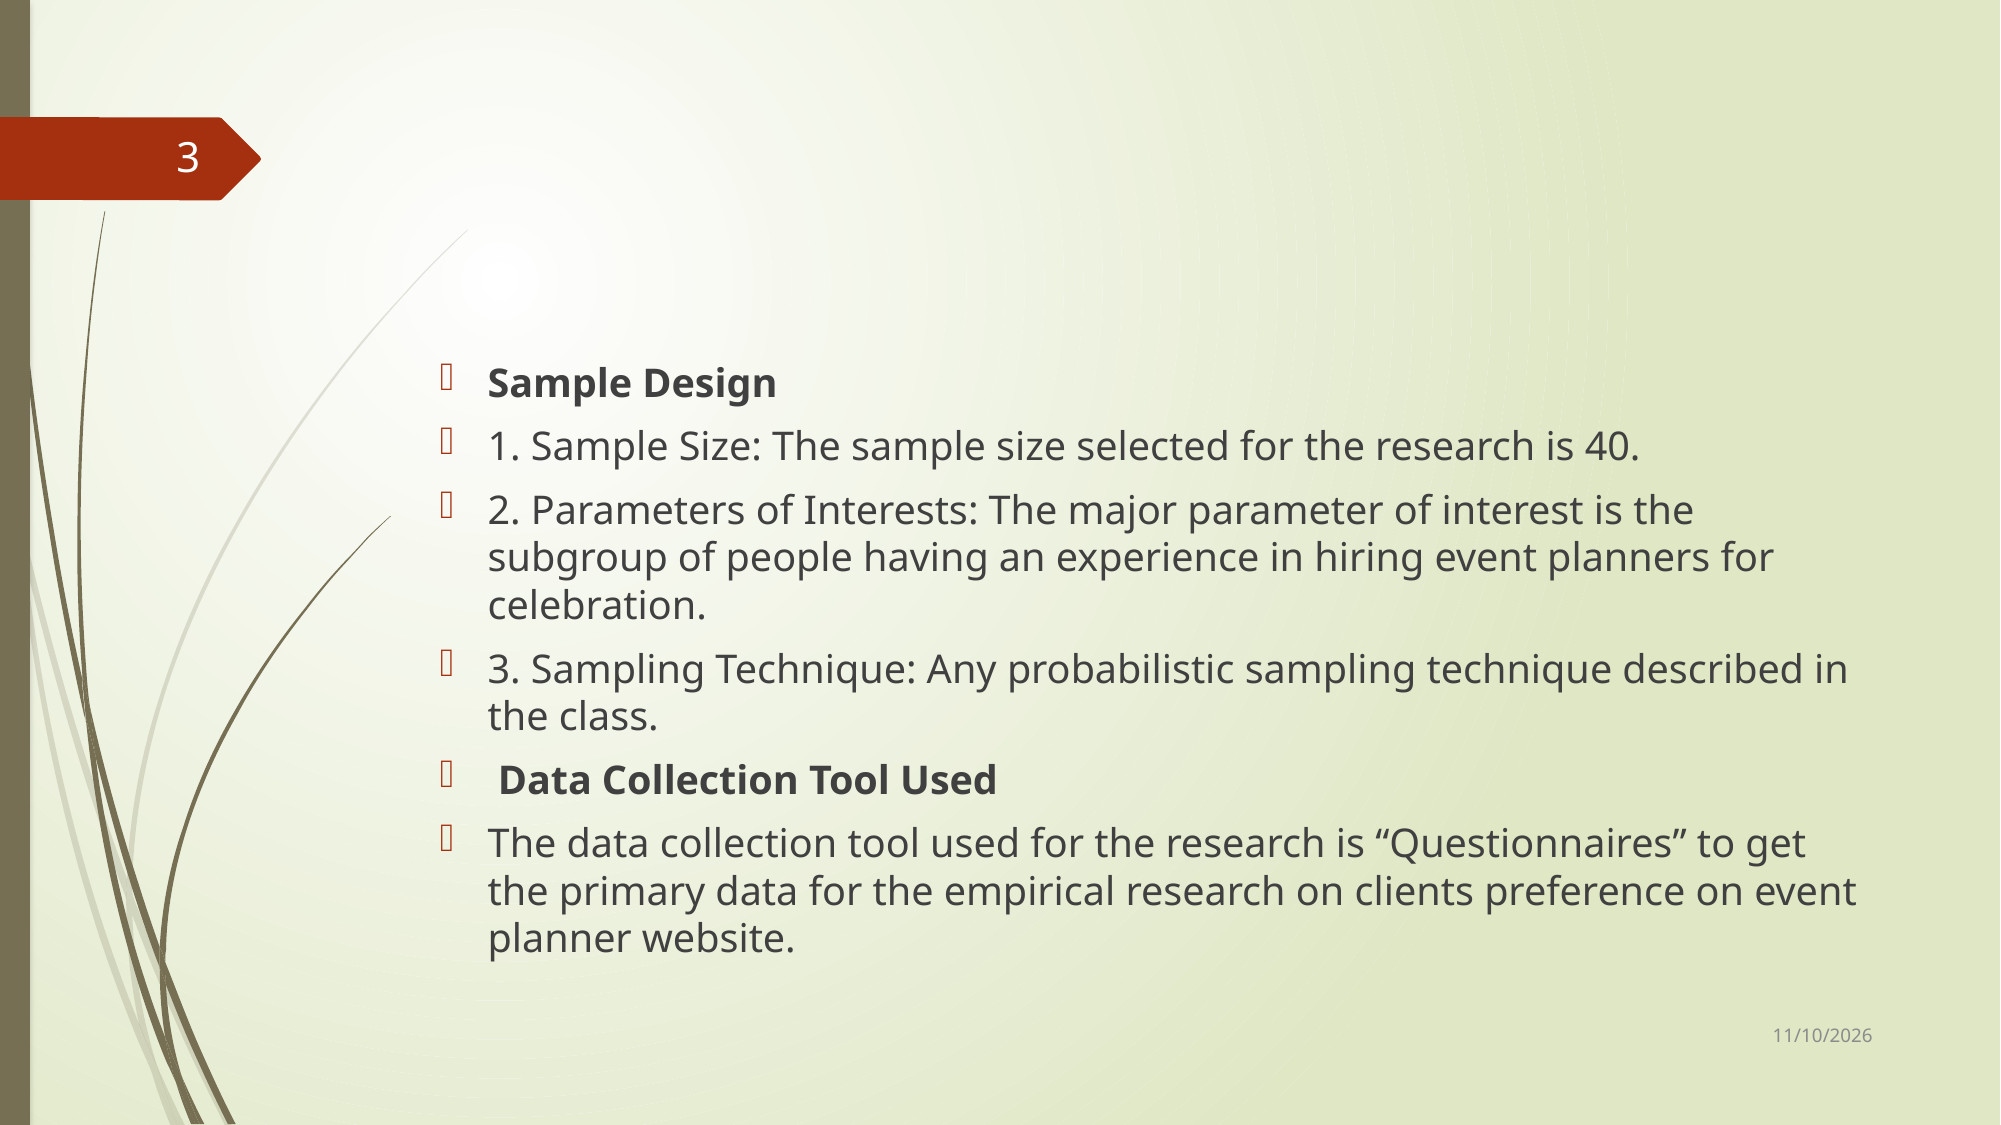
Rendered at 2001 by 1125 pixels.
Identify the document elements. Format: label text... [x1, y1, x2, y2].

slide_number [1699, 1005, 1888, 1067]
slide_number 3 [87, 129, 216, 190]
list Sample Design 1. Sample Size: The sample size selected for the research is 40. 2. Parameters of Interests: The major parameter of interest is the subgroup of people having an experience in hiring event planners for celebration. 3. Sampling Technique: Any probabilistic sampling technique described in the class. Data Collection Tool Used The data collection tool used for the research is “Questionnaires” to get the primary data for the empirical research on clients preference on event planner website. [424, 350, 1888, 970]
